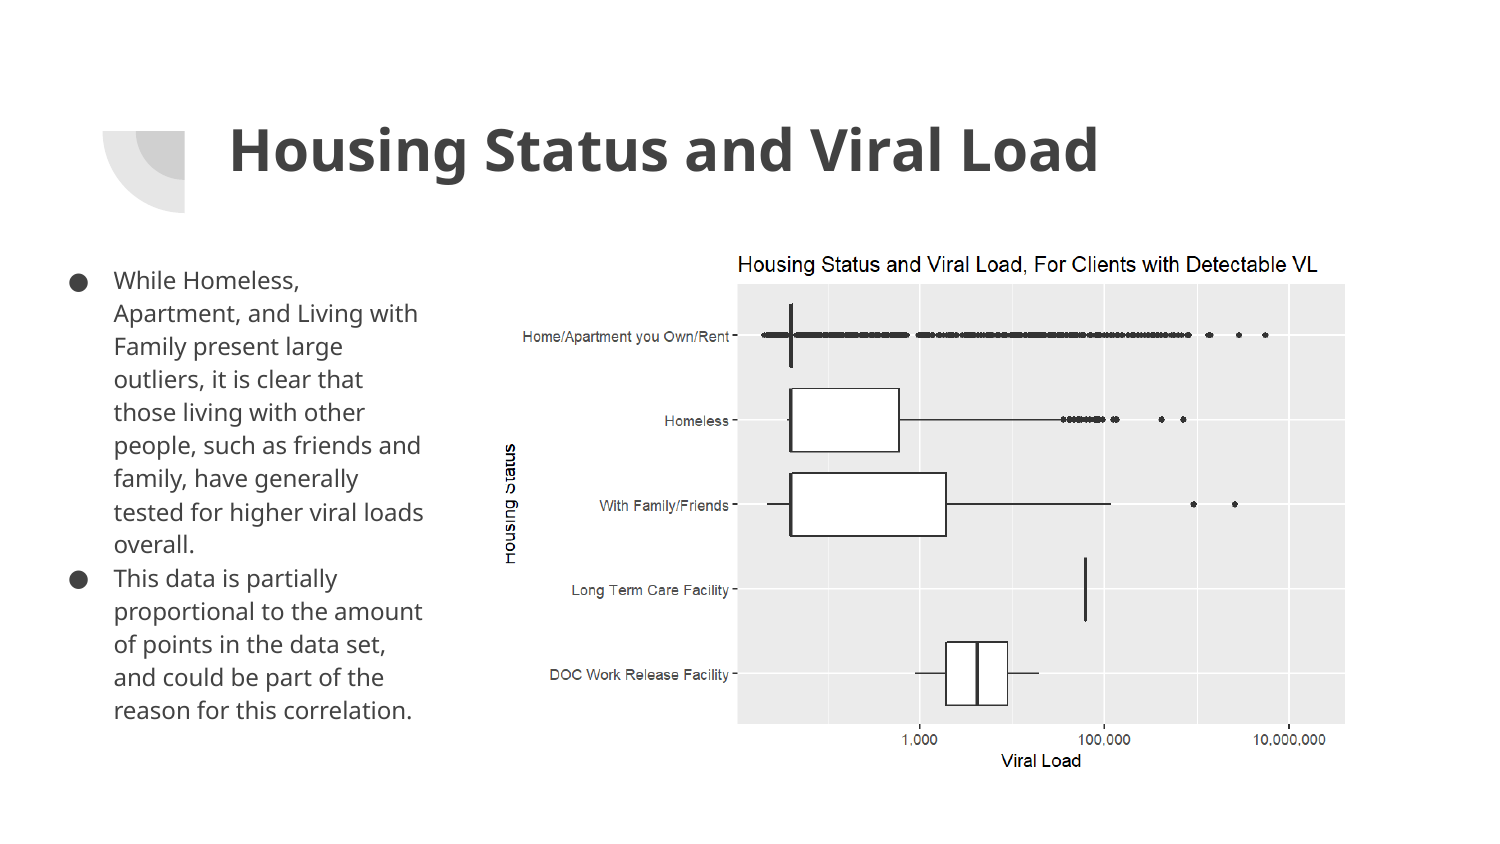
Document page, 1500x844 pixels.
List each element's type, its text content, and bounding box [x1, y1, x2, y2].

list While Homeless, Apartment, and Living with Family present large outliers, it is clear that those living with other people, such as friends and family, have generally tested for higher viral loads overall. This data is partially proportional to the amount of points in the data set, and could be part of the reason for this correlation. [31, 246, 446, 744]
title Housing Status and Viral Load [213, 98, 1368, 263]
picture [505, 254, 1356, 779]
